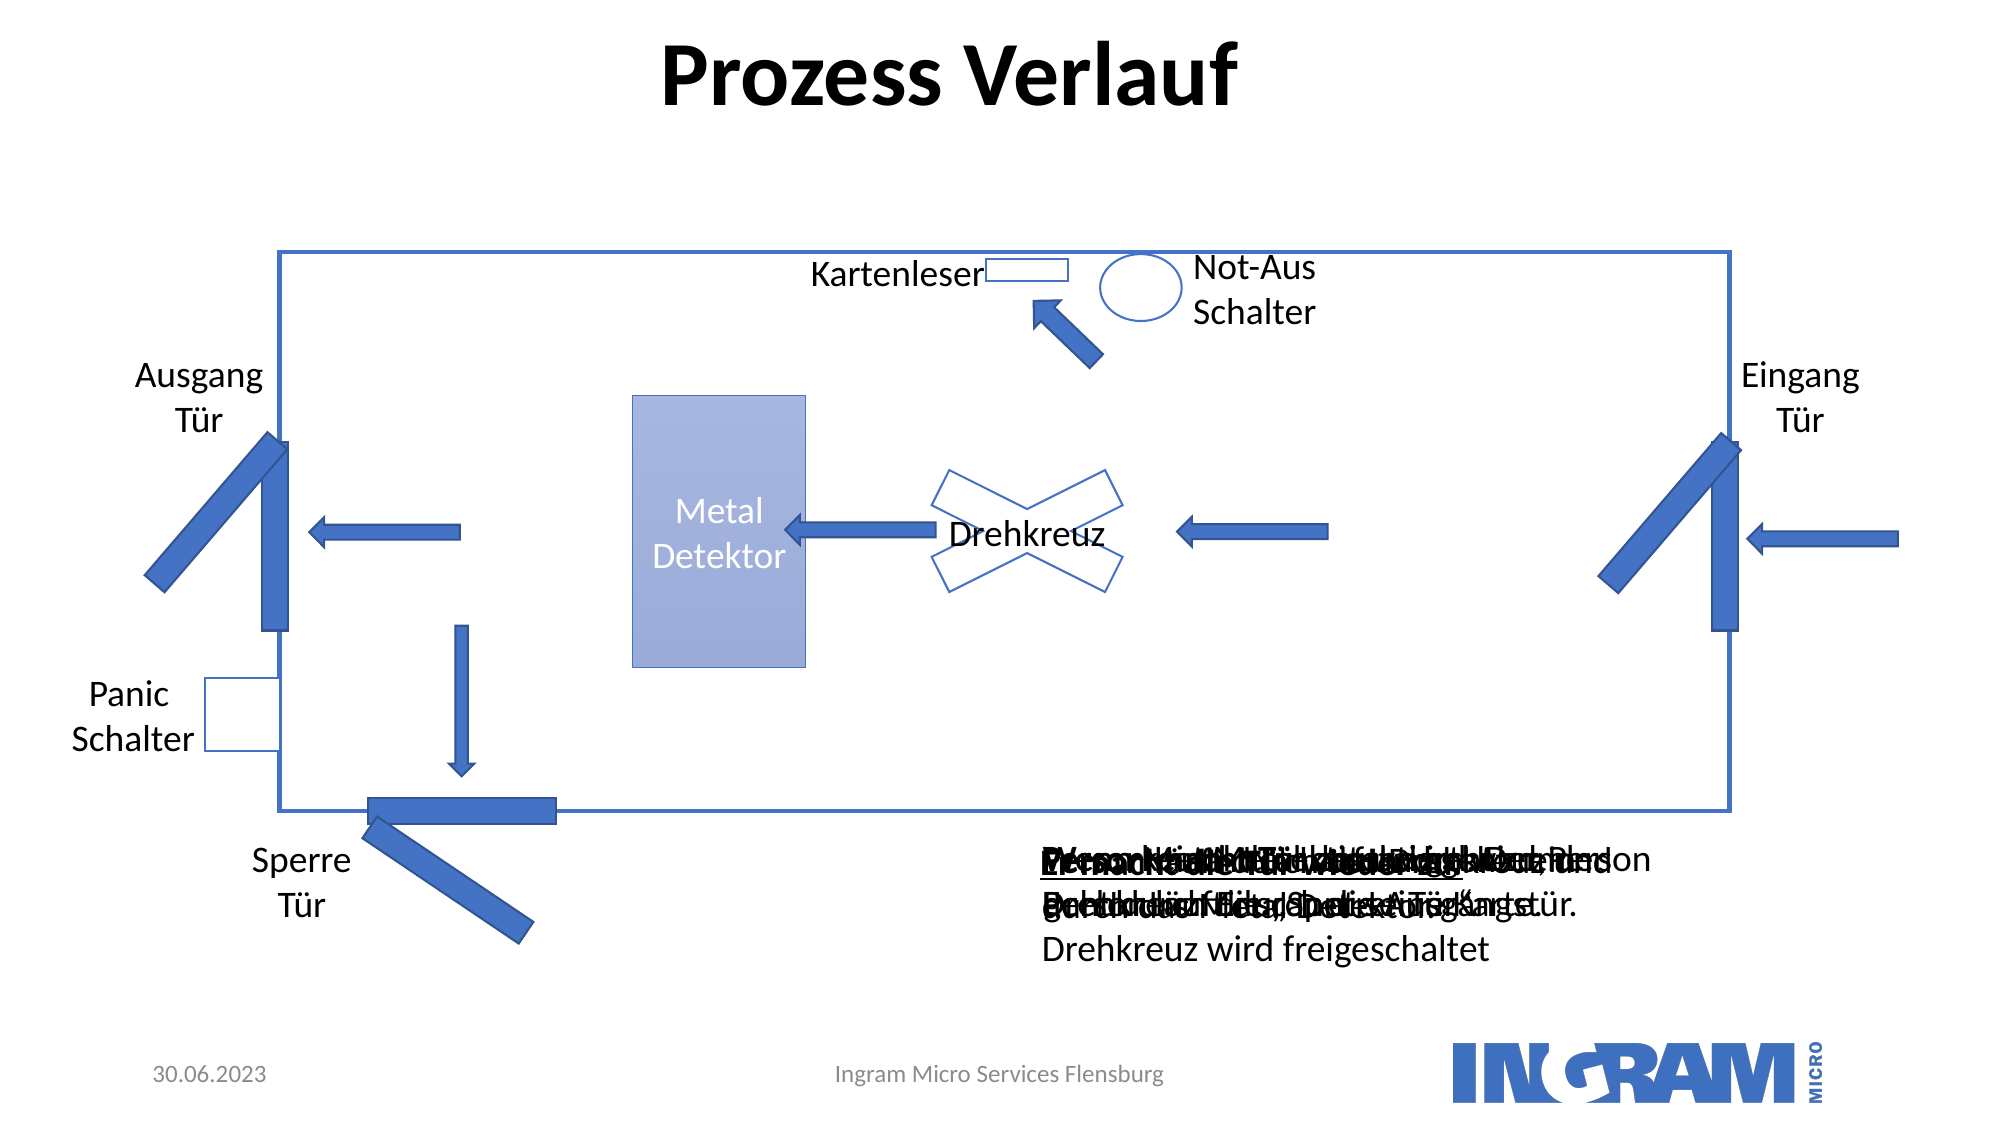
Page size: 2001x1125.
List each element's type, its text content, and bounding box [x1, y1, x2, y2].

text_box Person macht Tür zu und geht zum Drehkreuz. Er scannt seine Karte. Drehkreuz wird freigeschaltet [1027, 933, 1703, 977]
footer Ingram Micro Services Flensburg [662, 1042, 1338, 1103]
text_box [367, 797, 557, 825]
text_box [210, 677, 281, 752]
text_box Ausgang Tür [119, 342, 279, 448]
text_box [360, 815, 535, 946]
text_box Eingang Tür [1726, 342, 1875, 448]
text_box [1745, 521, 1899, 557]
text_box [261, 451, 289, 632]
text_box Drehkreuz [930, 468, 1125, 594]
text_box Panic Schalter [56, 661, 210, 767]
text_box [783, 512, 937, 548]
text_box [281, 441, 289, 448]
picture [1453, 1042, 1822, 1103]
text_box [1032, 299, 1105, 370]
text_box [1099, 253, 1178, 323]
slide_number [137, 1042, 588, 1103]
text_box [1596, 431, 1743, 595]
text_box Prozess Verlauf [546, 6, 1353, 131]
text_box [278, 251, 1731, 812]
text_box Kartenleser [795, 241, 1000, 301]
text_box [446, 624, 477, 778]
text_box [1000, 258, 1069, 282]
text_box [1711, 456, 1739, 632]
text_box Metal Detektor [632, 395, 806, 668]
text_box Wenn Metal detektiert wird. Der Person geht durch die „Sperrer Tür“. [1028, 826, 1704, 932]
text_box [143, 430, 289, 594]
text_box Not-Aus Schalter [1178, 234, 1332, 340]
text_box [307, 514, 461, 550]
text_box [1175, 514, 1329, 549]
text_box Sperre Tür [236, 827, 367, 933]
